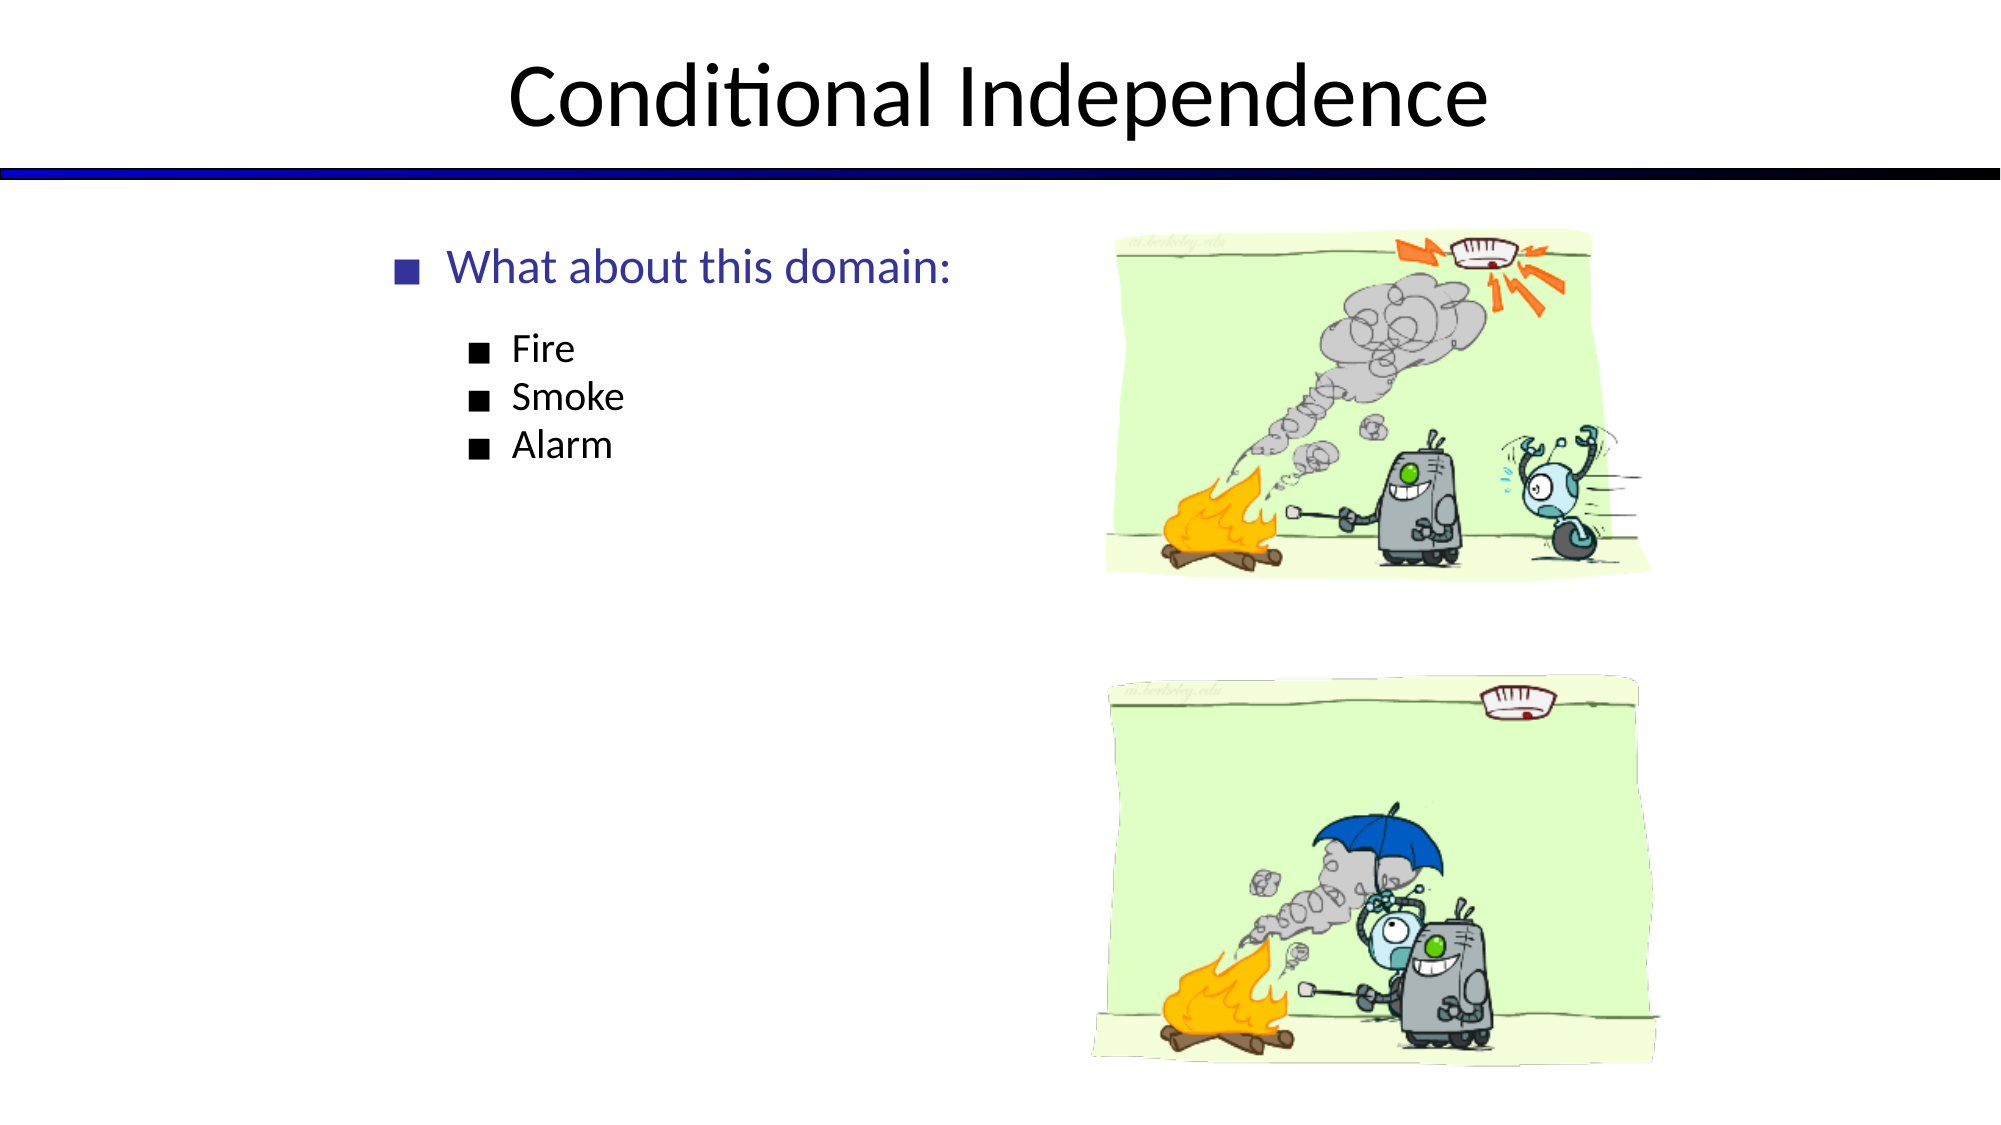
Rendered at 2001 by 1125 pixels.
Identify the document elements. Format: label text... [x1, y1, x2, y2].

title Conditional Independence [0, 0, 2000, 184]
picture [1106, 224, 1657, 587]
picture [1080, 662, 1901, 1125]
list What about this domain: Fire Smoke Alarm [375, 237, 1725, 1075]
